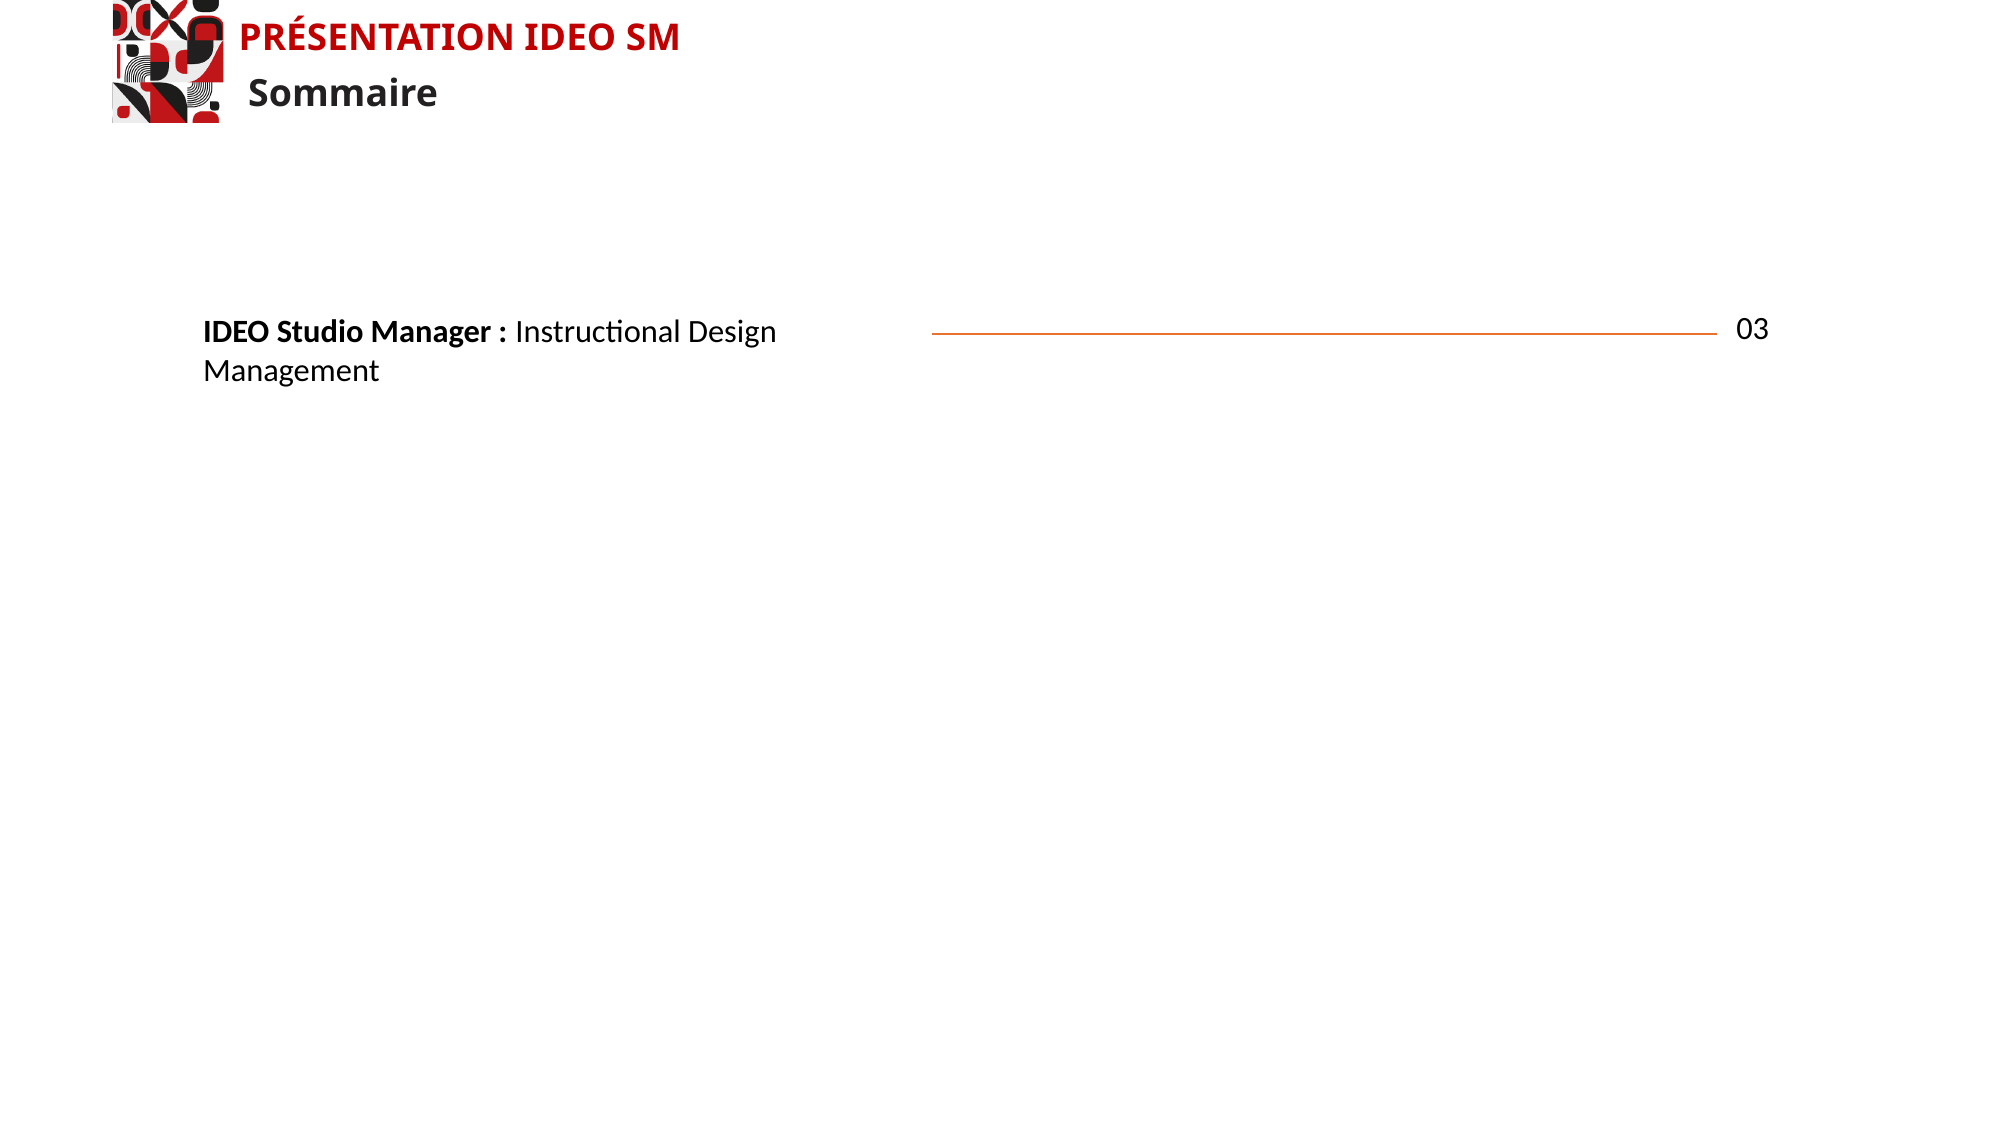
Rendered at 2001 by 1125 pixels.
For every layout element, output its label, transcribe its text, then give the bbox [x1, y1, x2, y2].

text_box IDEO Studio Manager : Instructional Design Management [201, 307, 925, 388]
picture [112, 0, 224, 123]
text_box 03 [1734, 305, 1773, 347]
title PRÉSENTATION IDEO SM [223, 11, 1949, 67]
text_box Sommaire [233, 66, 1234, 122]
